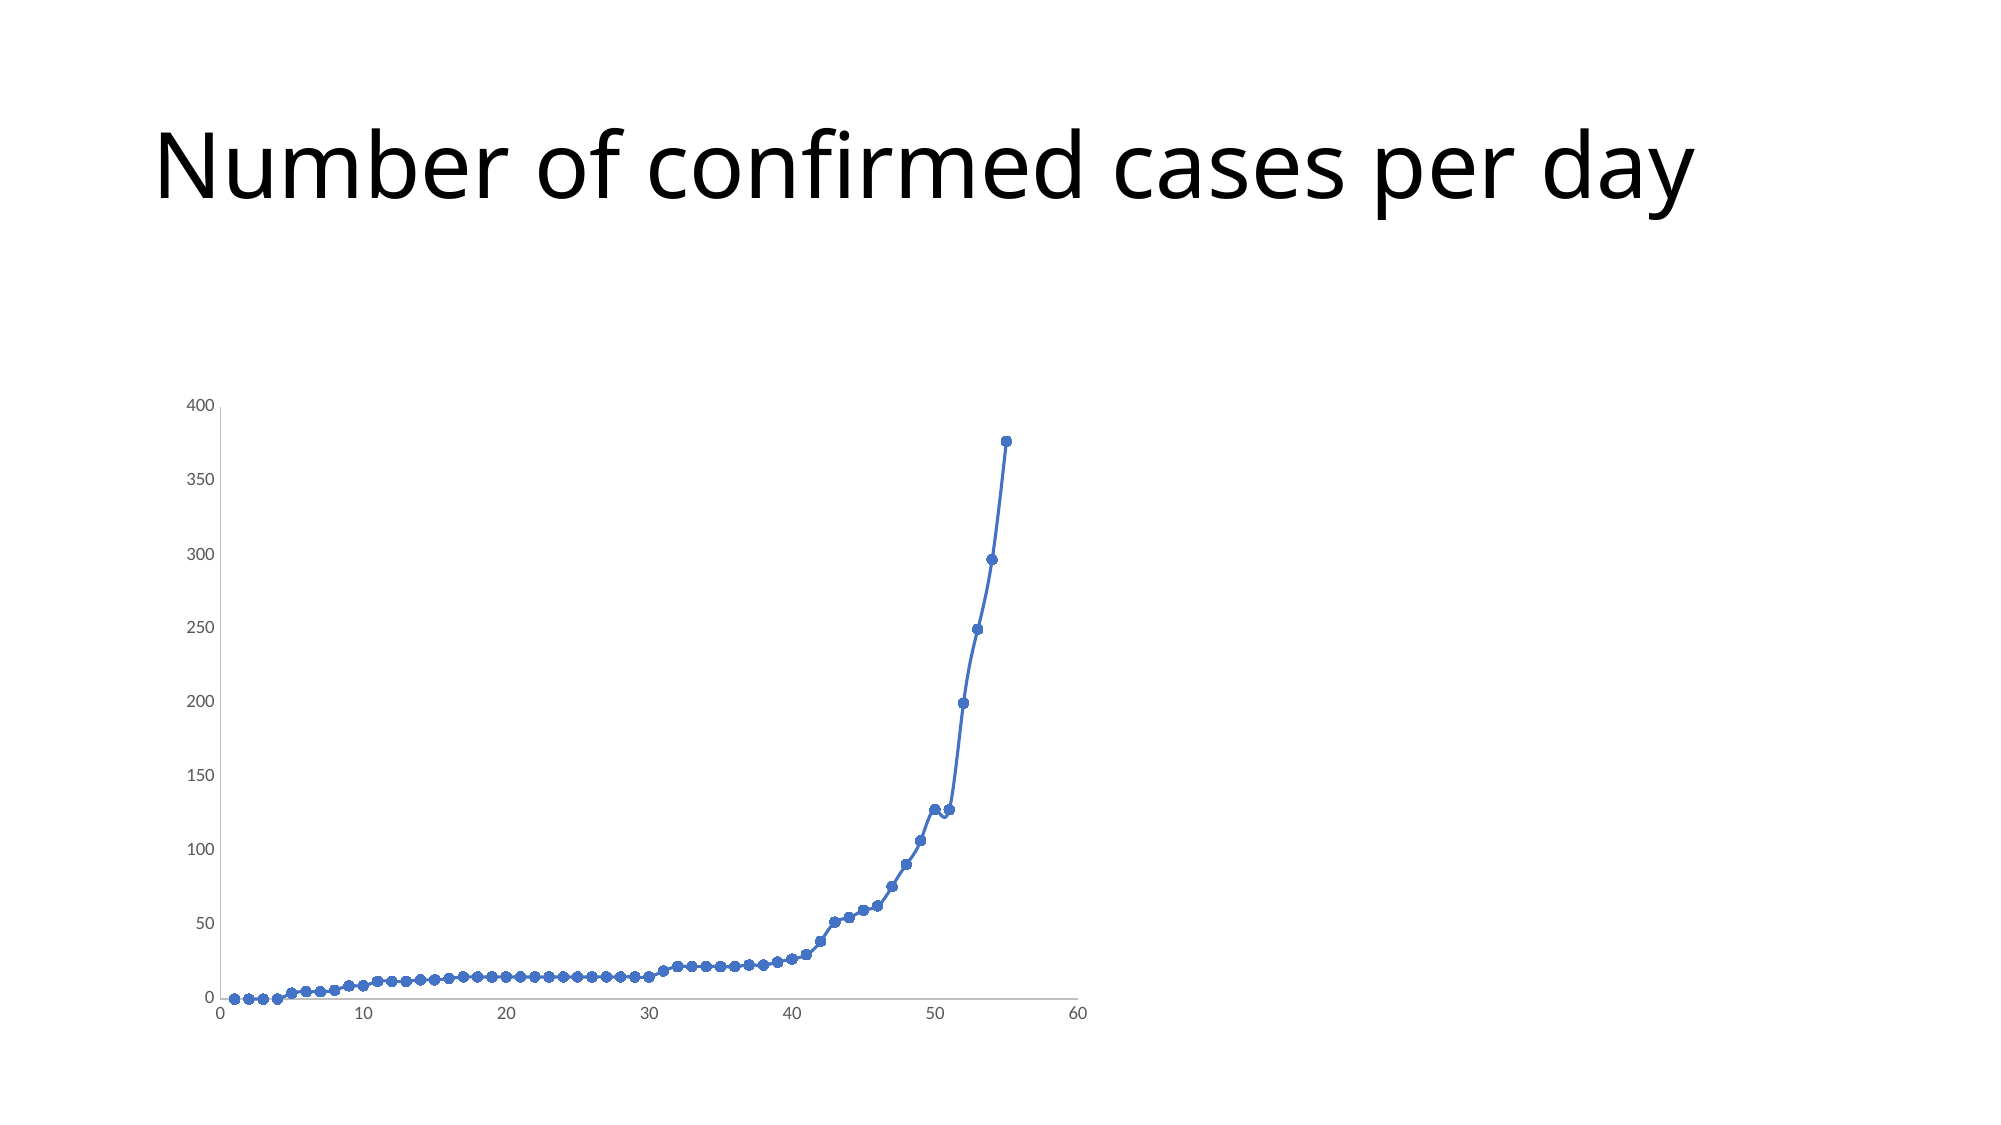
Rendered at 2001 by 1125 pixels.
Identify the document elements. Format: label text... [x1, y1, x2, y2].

chart [167, 384, 1107, 1037]
title Number of confirmed cases per day [137, 59, 1863, 278]
